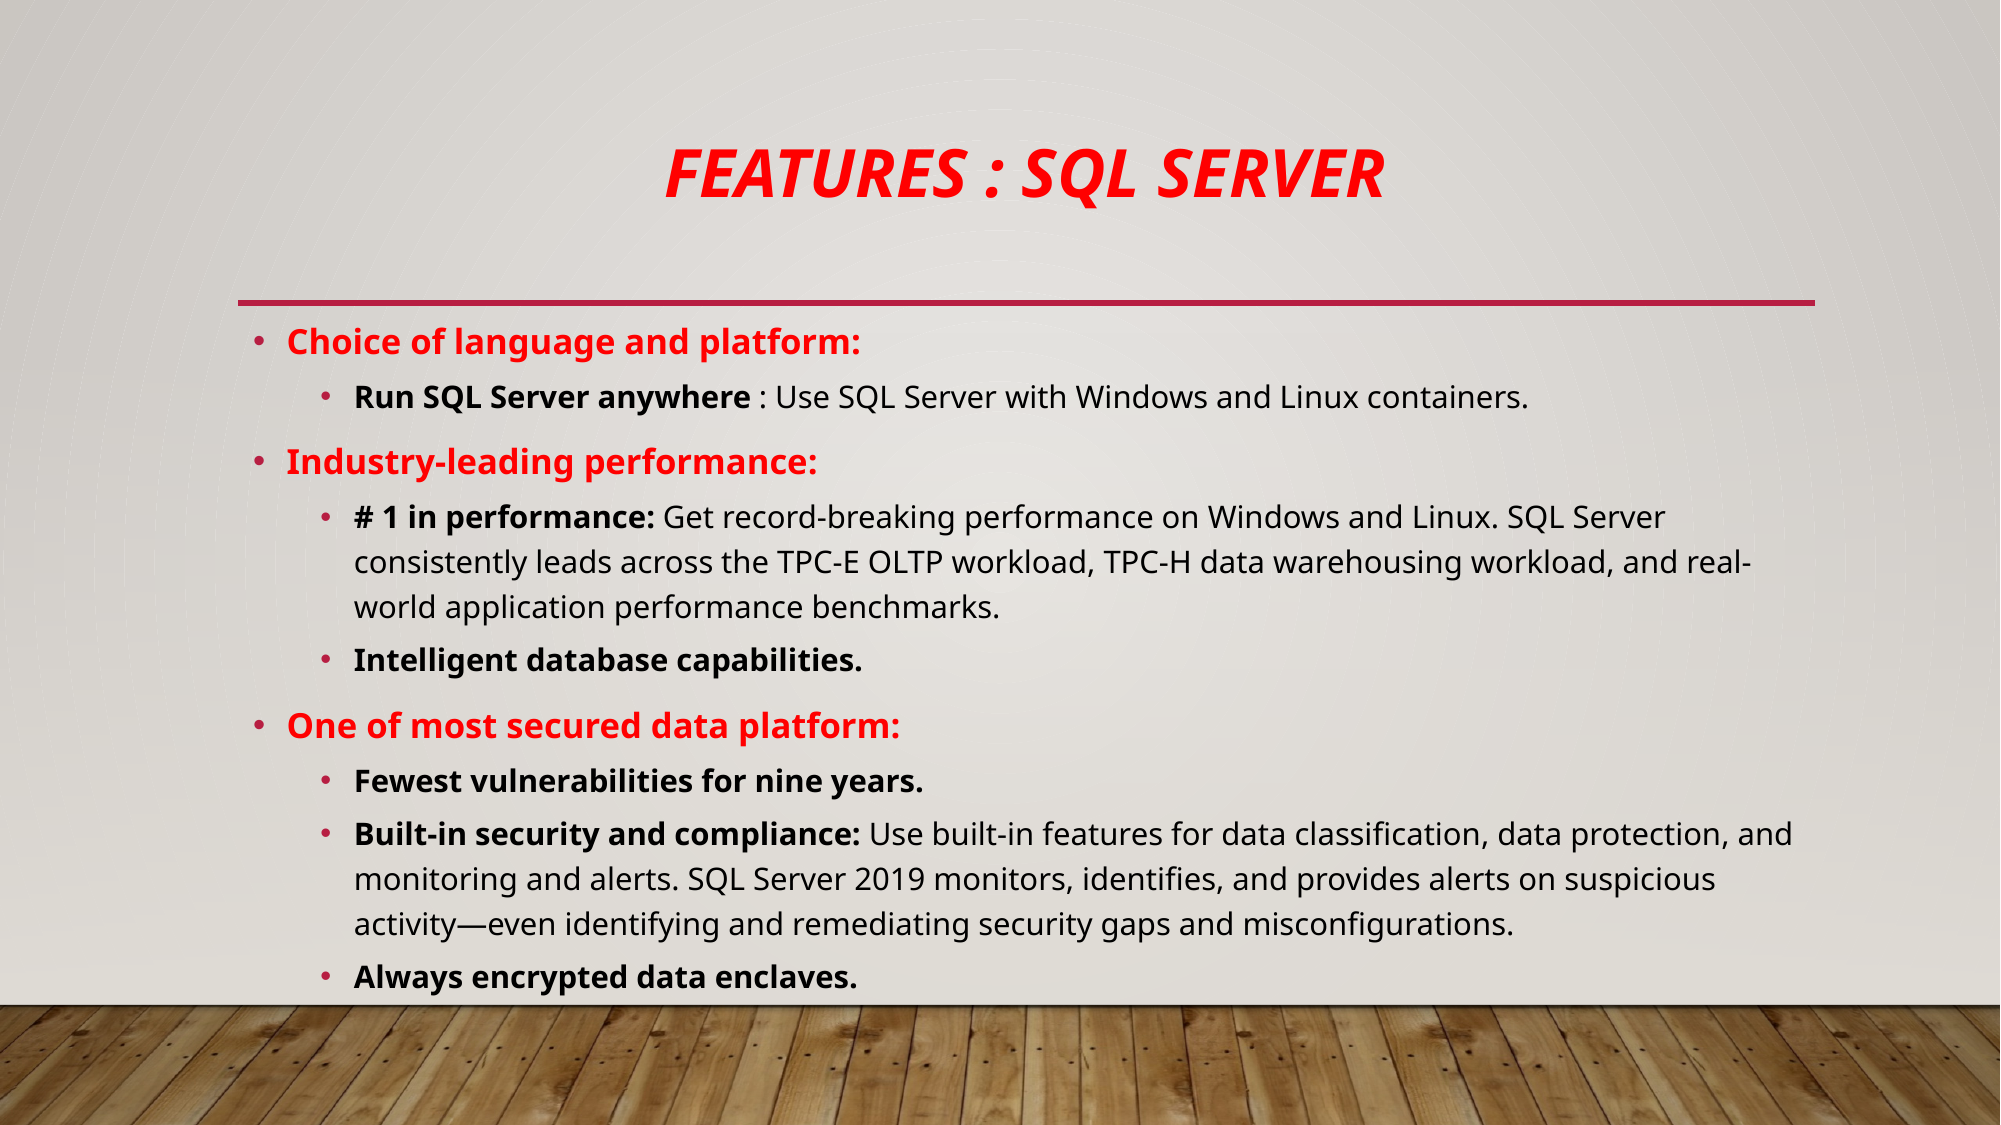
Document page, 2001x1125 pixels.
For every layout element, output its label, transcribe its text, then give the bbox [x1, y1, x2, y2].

list Choice of language and platform: Run SQL Server anywhere : Use SQL Server with Windows and Linux containers. Industry-leading performance: # 1 in performance: Get record-breaking performance on Windows and Linux. SQL Server consistently leads across the TPC-E OLTP workload, TPC-H data warehousing workload, and real-world application performance benchmarks. Intelligent database capabilities. One of most secured data platform: Fewest vulnerabilities for nine years. Built-in security and compliance: Use built-in features for data classification, data protection, and monitoring and alerts. SQL Server 2019 monitors, identifies, and provides alerts on suspicious activity—even identifying and remediating security gaps and misconfigurations. Always encrypted data enclaves. [238, 304, 1814, 1004]
title Features : sql server [238, 131, 1814, 304]
picture [0, 1005, 2000, 1125]
